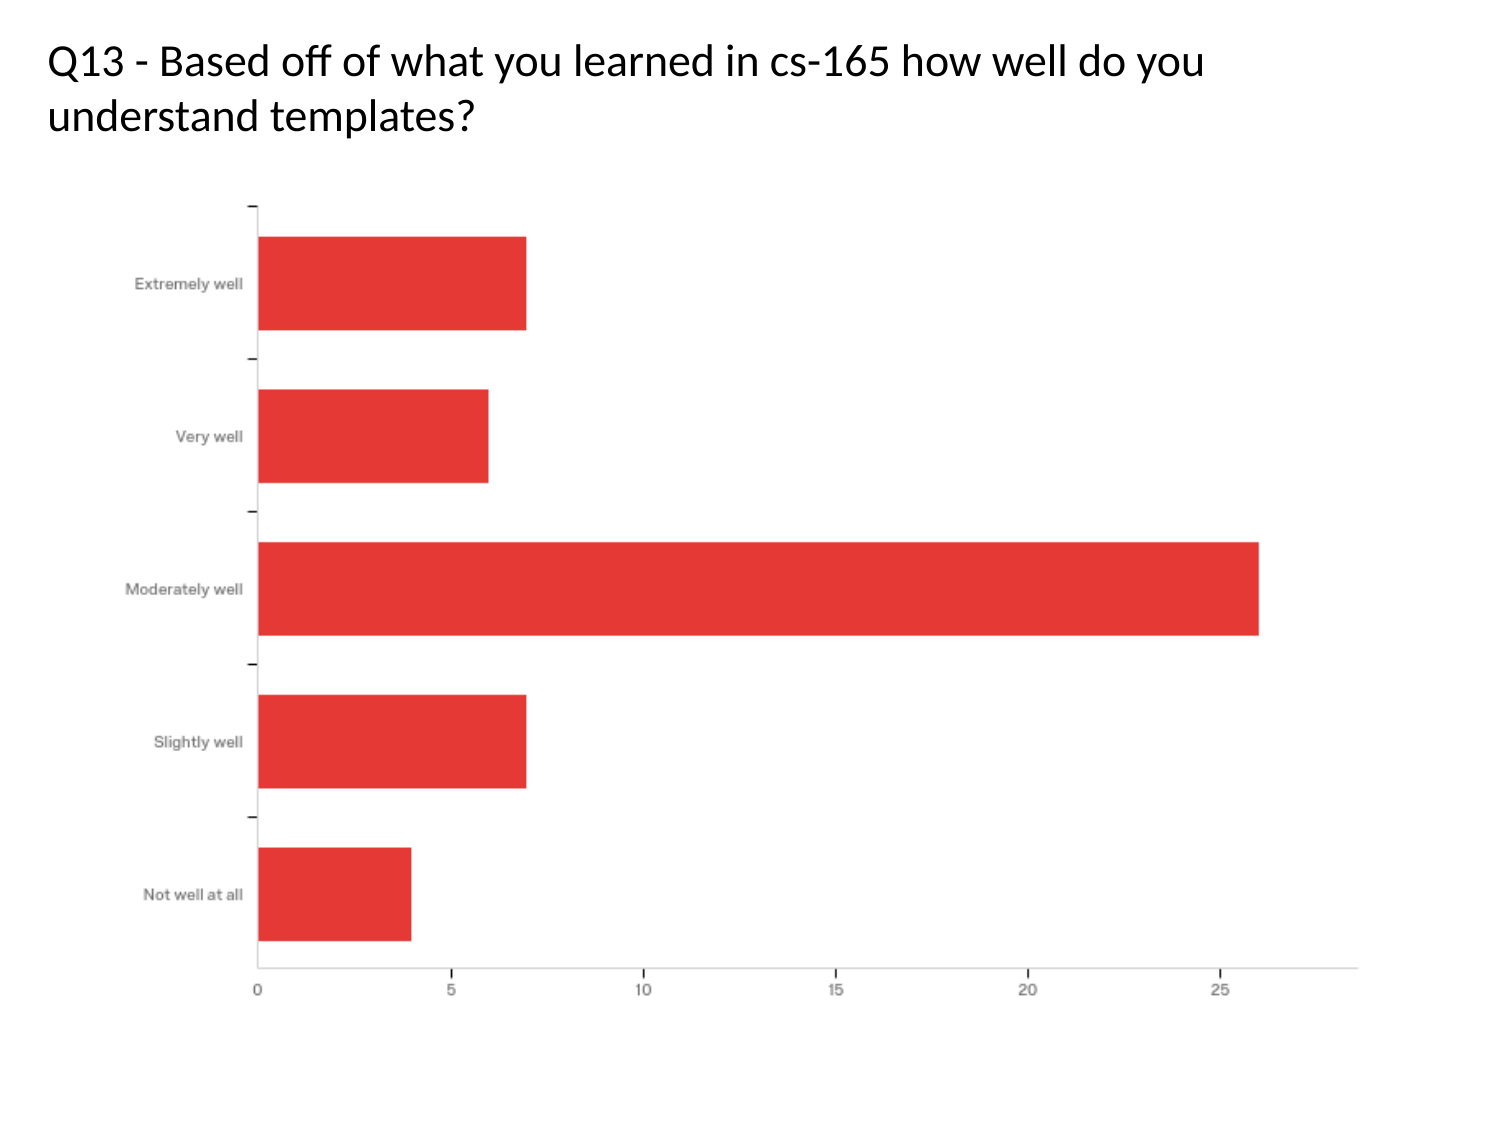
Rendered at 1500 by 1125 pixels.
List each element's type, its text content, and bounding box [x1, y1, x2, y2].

text_box Q13 - Based off of what you learned in cs-165 how well do you understand templates? [32, 22, 1383, 84]
picture [93, 196, 1407, 1018]
